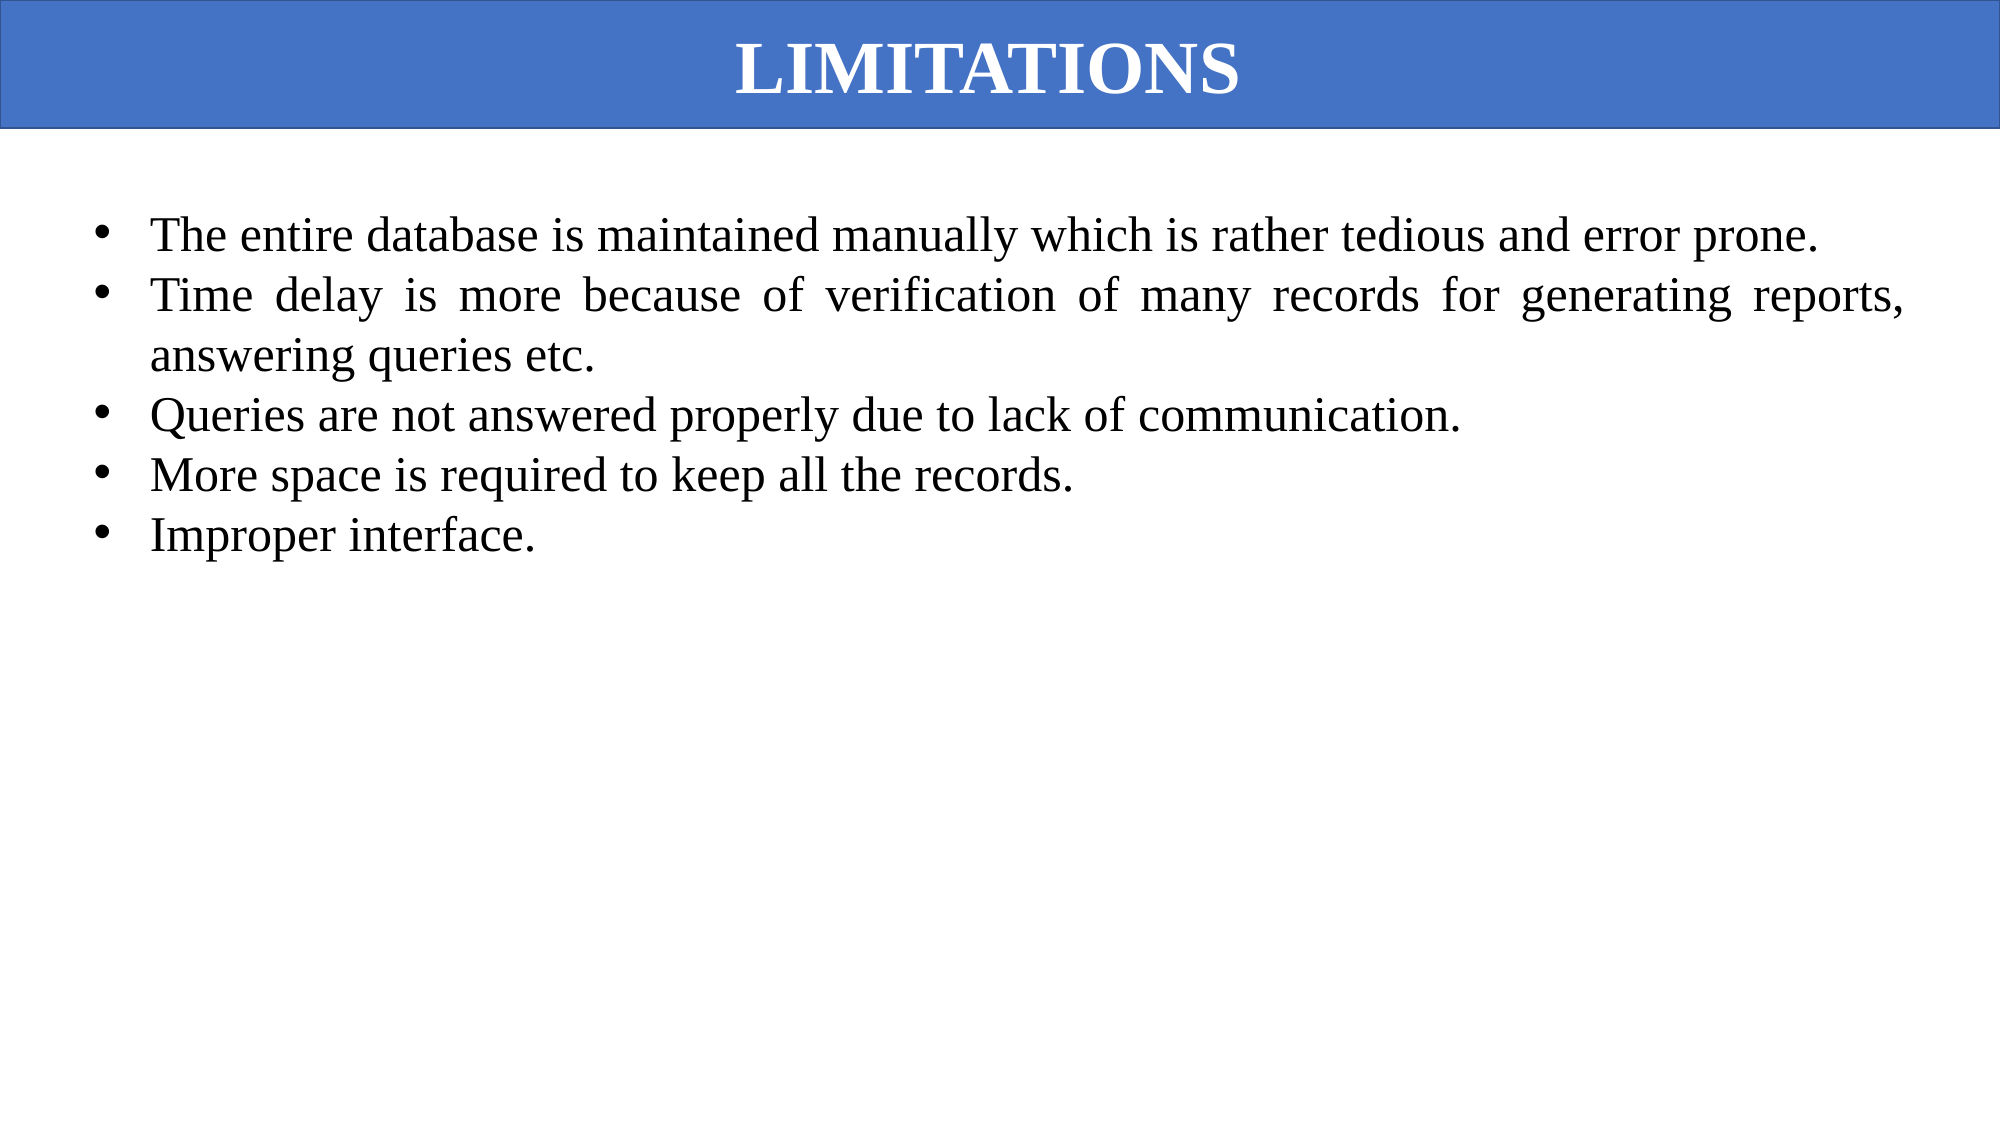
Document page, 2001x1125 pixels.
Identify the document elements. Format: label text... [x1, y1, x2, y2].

text_box The entire database is maintained manually which is rather tedious and error prone. Time delay is more because of verification of many records for generating reports, answering queries etc. Queries are not answered properly due to lack of communication. More space is required to keep all the records. Improper interface. [78, 193, 1922, 629]
text_box LIMITATIONS [0, 0, 2000, 205]
